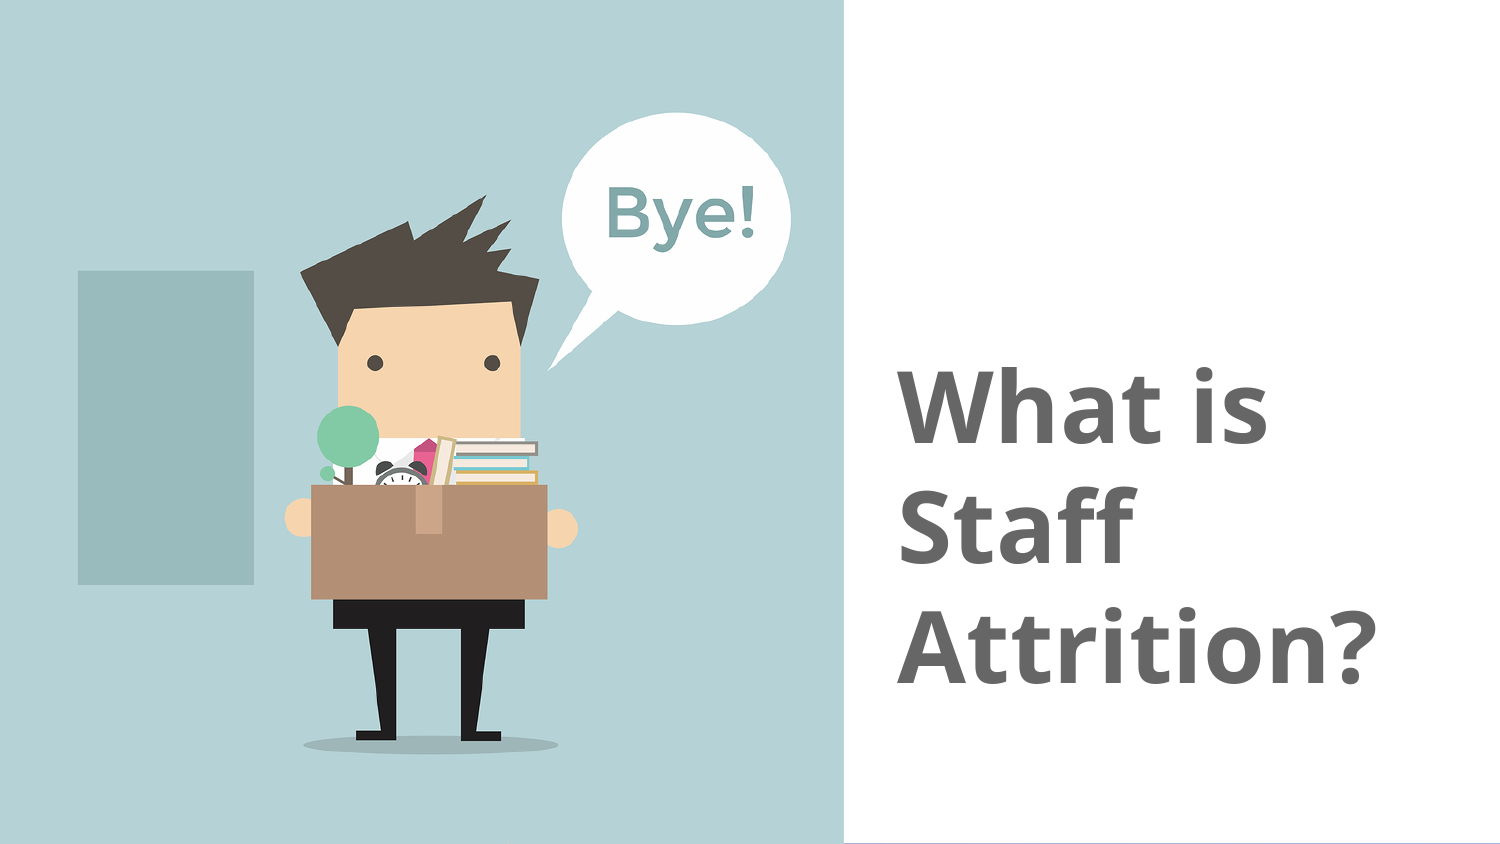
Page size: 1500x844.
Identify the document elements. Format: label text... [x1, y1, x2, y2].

text_box [845, 0, 1500, 844]
picture [0, 0, 844, 844]
title What is Staff Attrition? [897, 452, 1465, 704]
